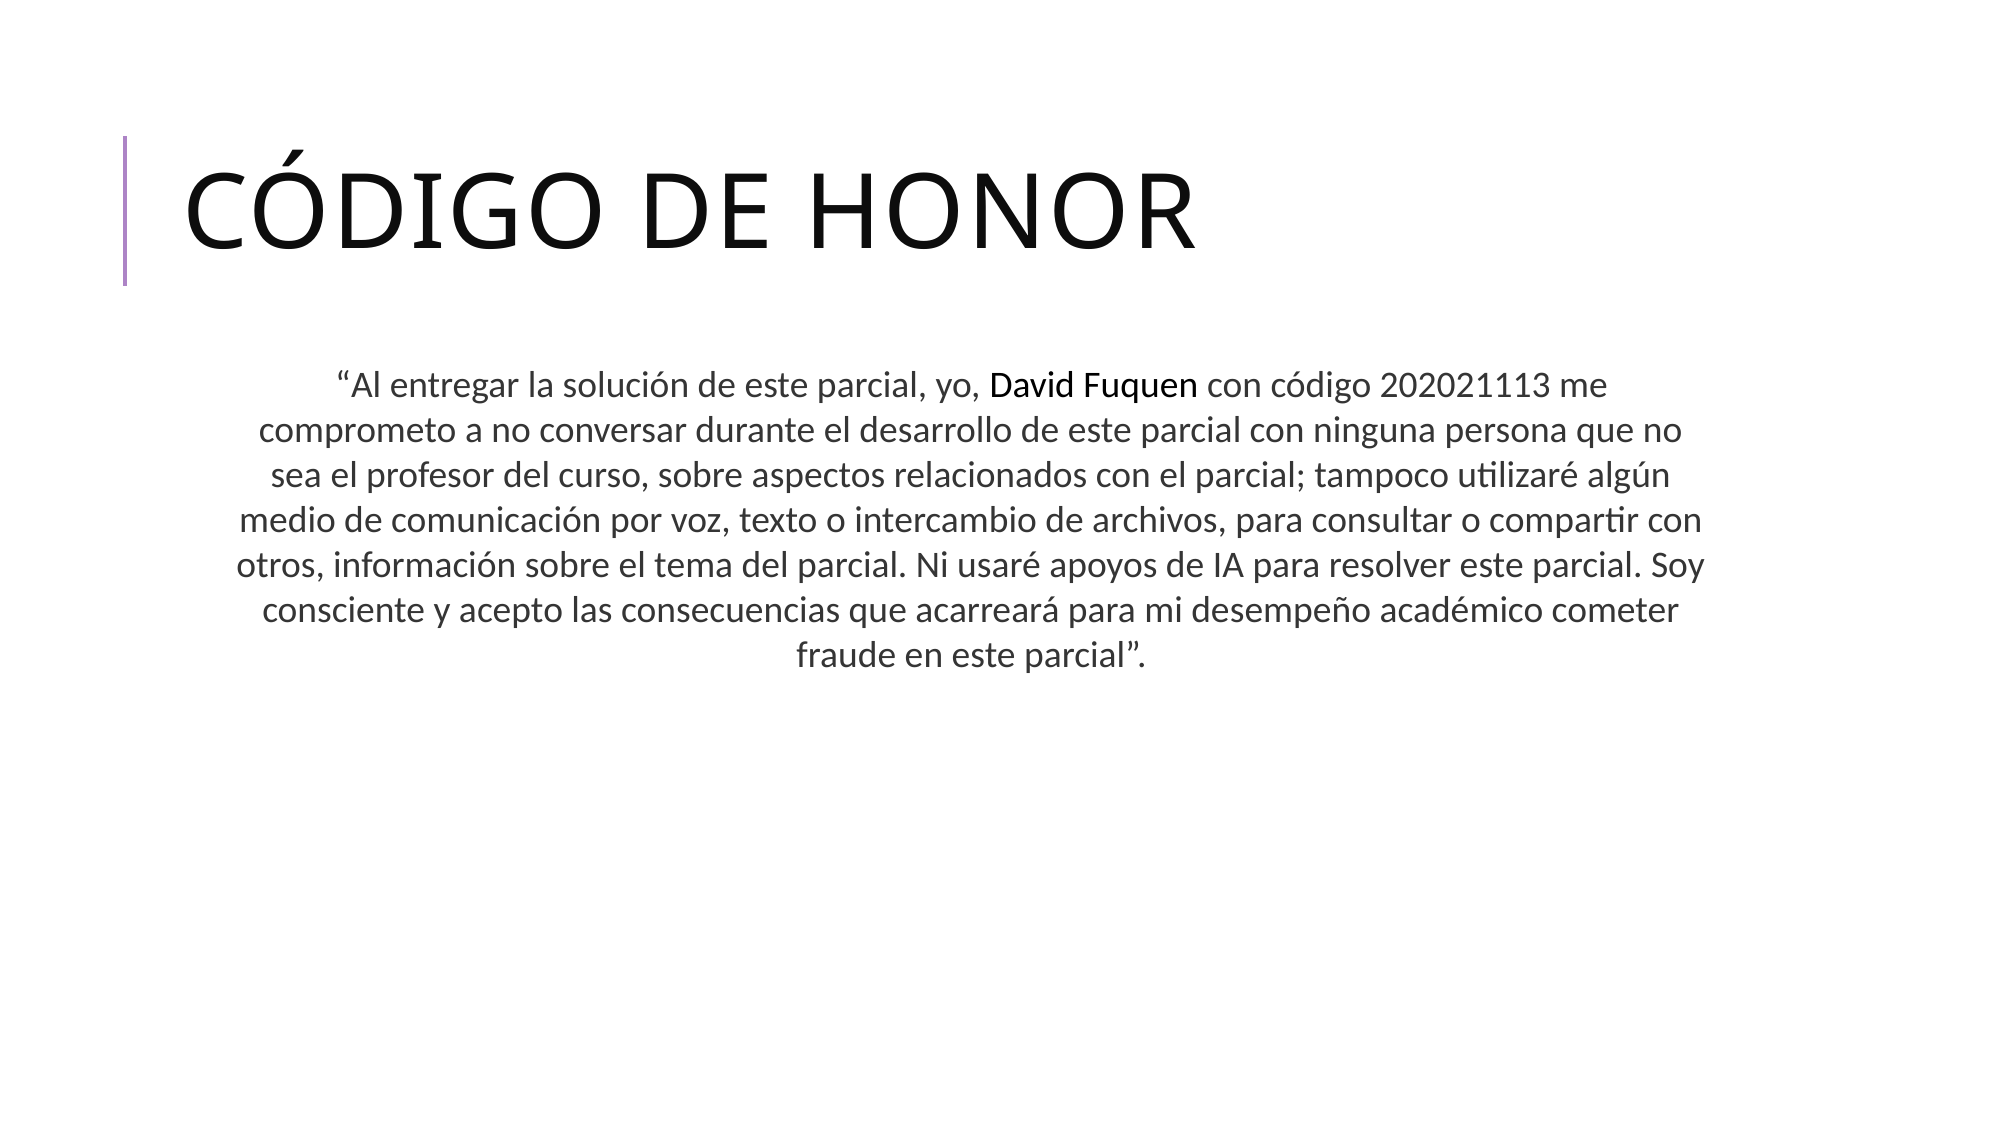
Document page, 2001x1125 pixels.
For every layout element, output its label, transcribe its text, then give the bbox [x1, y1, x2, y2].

title Código de honor [168, 96, 1763, 342]
text_box “Al entregar la solución de este parcial, yo, David Fuquen con código 202021113 me comprometo a no conversar durante el desarrollo de este parcial con ninguna persona que no sea el profesor del curso, sobre aspectos relacionados con el parcial; tampoco utilizaré algún medio de comunicación por voz, texto o intercambio de archivos, para consultar o compartir con otros, información sobre el tema del parcial. Ni usaré apoyos de IA para resolver este parcial. Soy consciente y acepto las consecuencias que acarreará para mi desempeño académico cometer fraude en este parcial”. [219, 352, 1724, 735]
